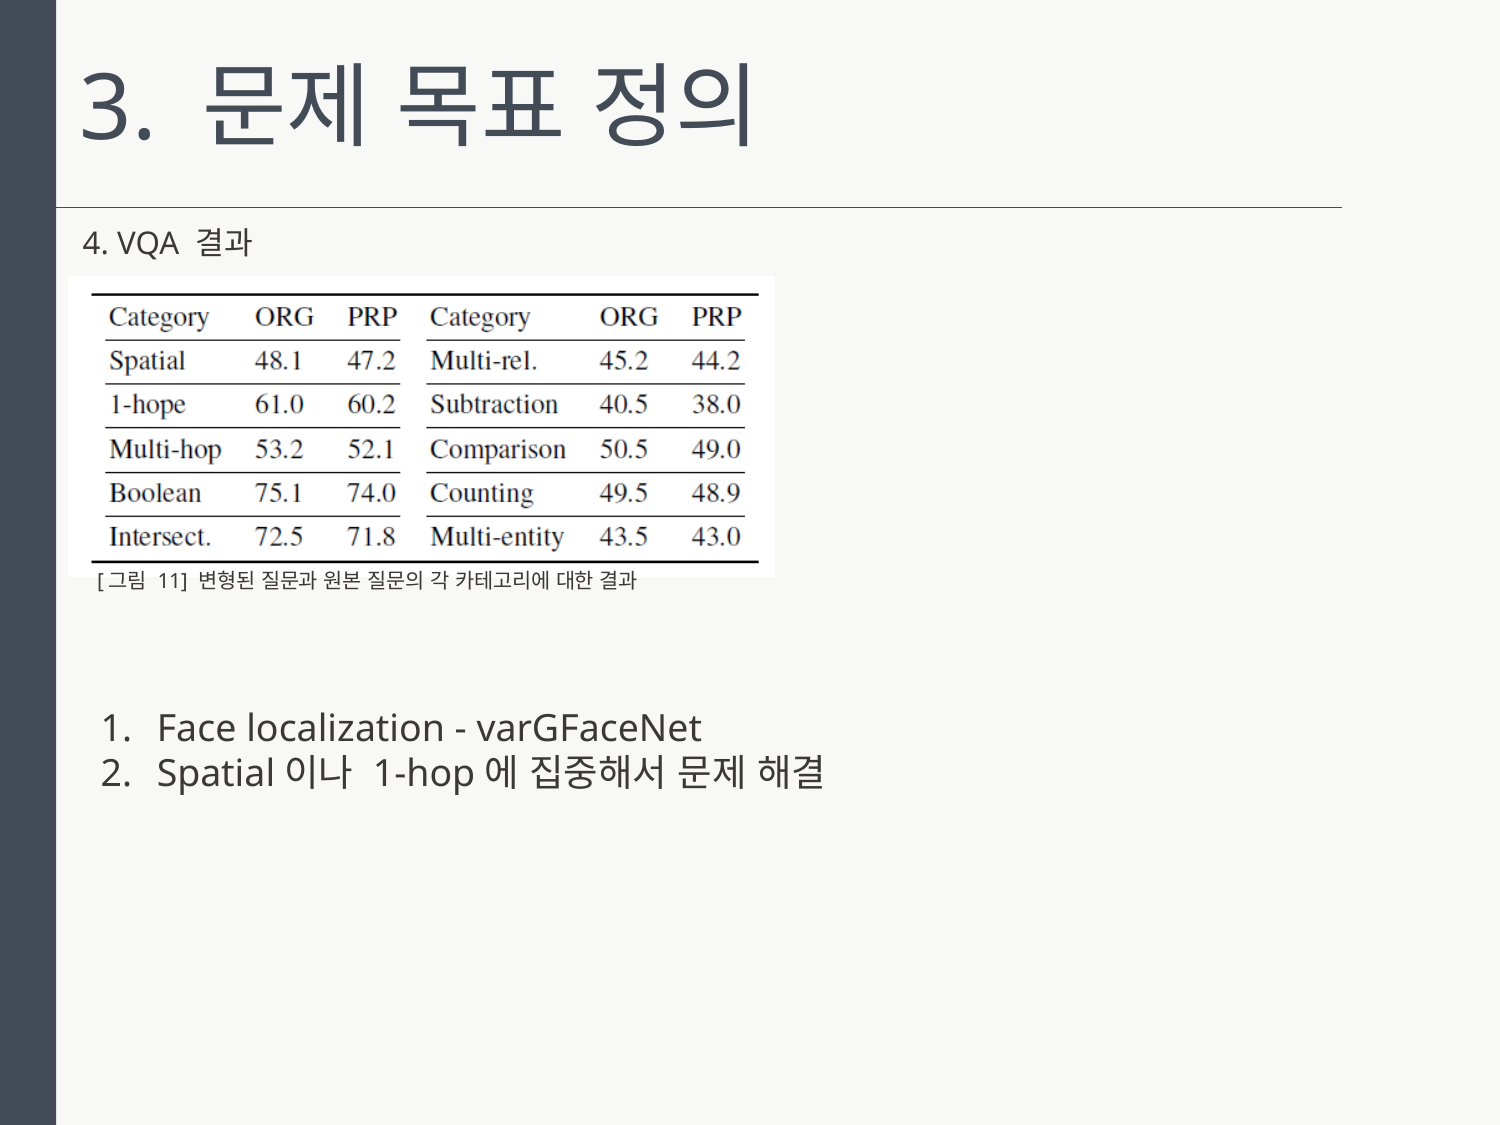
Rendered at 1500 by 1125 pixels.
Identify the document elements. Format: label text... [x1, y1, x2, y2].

text_box [그림 11] 변형된 질문과 원본 질문의 각 카테고리에 대한 결과 [82, 577, 774, 600]
text_box 3. 문제 목표 정의 [64, 40, 776, 166]
text_box Face localization - varGFaceNet Spatial이나 1-hop에 집중해서 문제 해결 [85, 696, 967, 847]
text_box [0, 0, 57, 1125]
picture [67, 276, 775, 577]
text_box 4. VQA 결과 [68, 215, 1383, 268]
